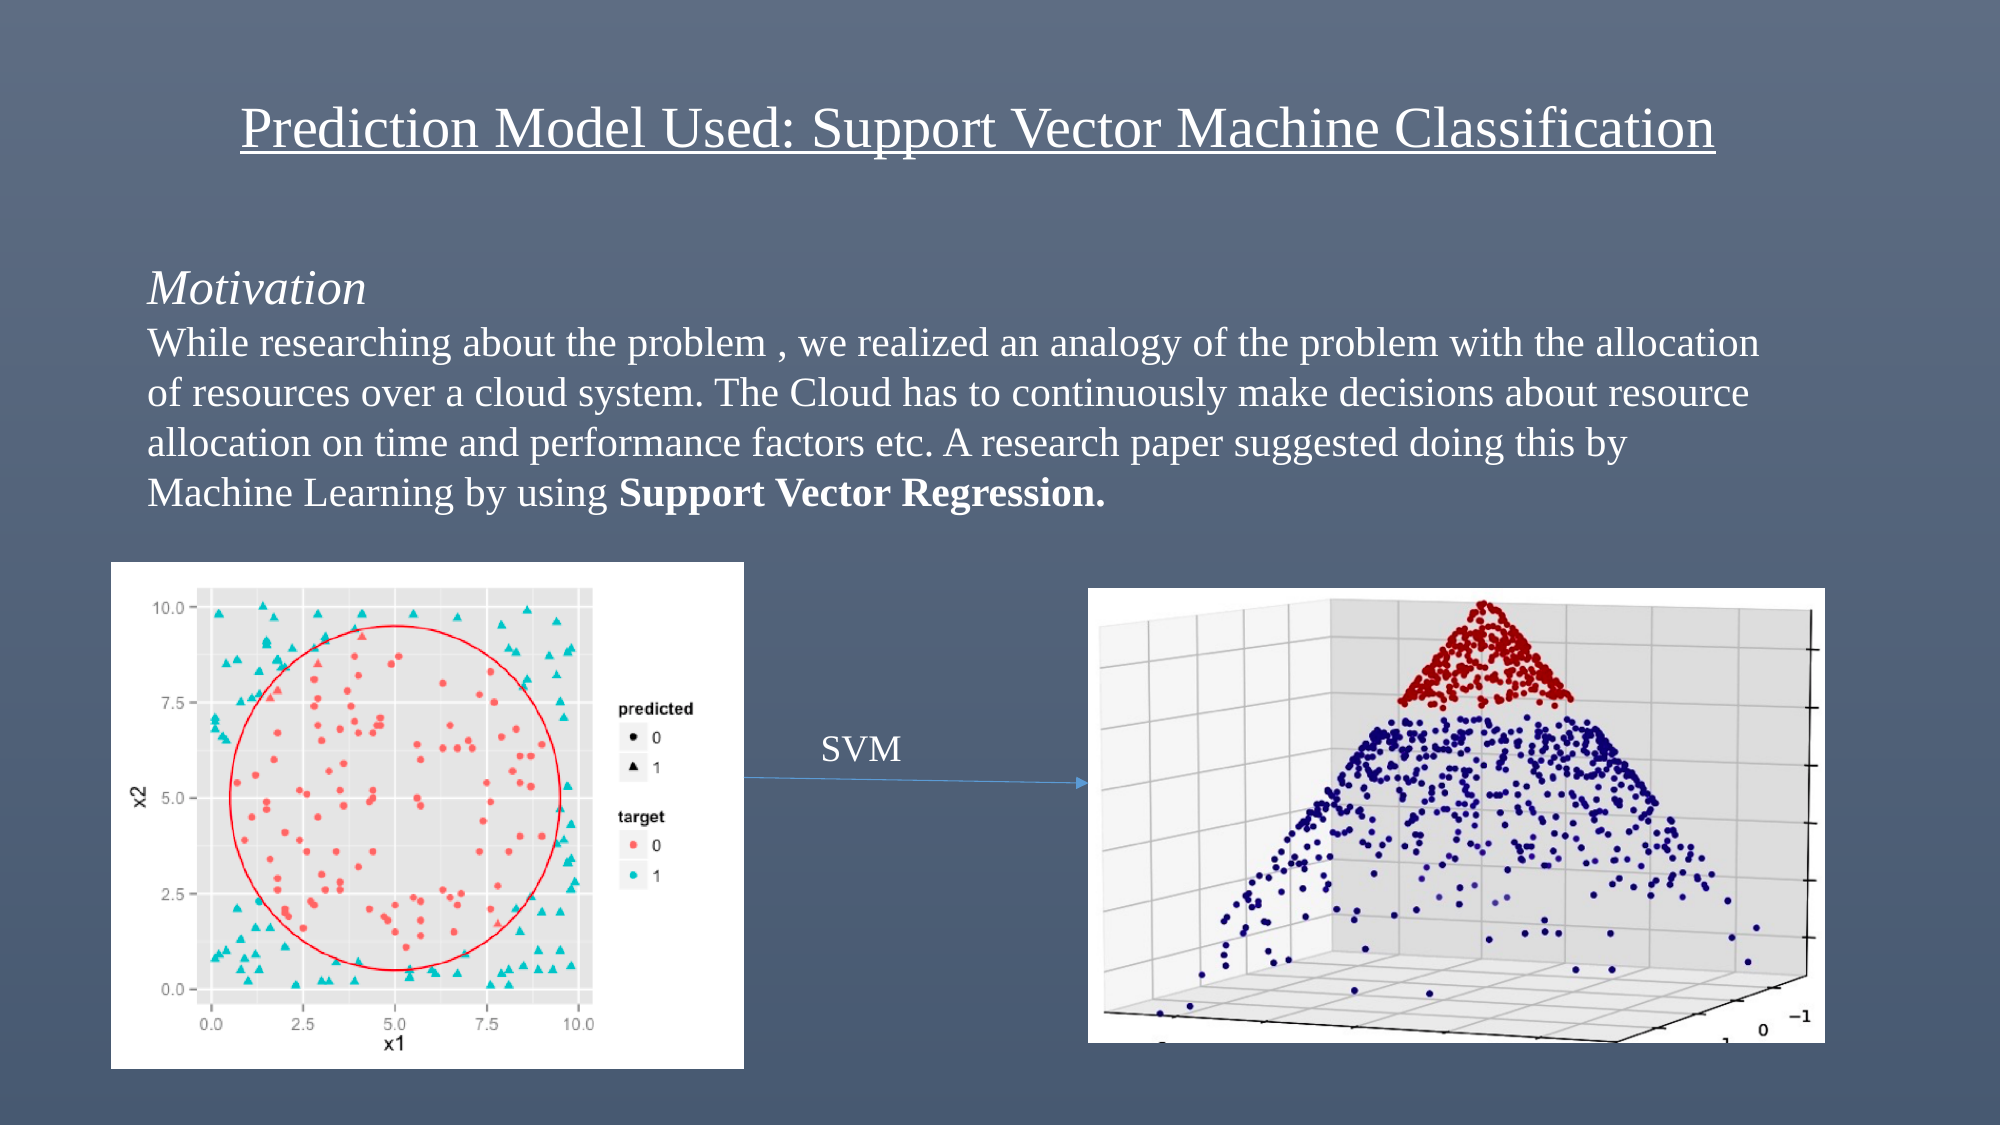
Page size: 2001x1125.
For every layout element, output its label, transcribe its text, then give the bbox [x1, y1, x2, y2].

text_box Prediction Model Used: Support Vector Machine Classification [205, 81, 1752, 167]
picture [1088, 588, 1825, 1043]
text_box Motivation While researching about the problem , we realized an analogy of the problem with the allocation of resources over a cloud system. The Cloud has to continuously make decisions about resource allocation on time and performance factors etc. A research paper suggested doing this by Machine Learning by using Support Vector Regression. [132, 247, 1787, 522]
picture [111, 562, 744, 1069]
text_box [743, 716, 1089, 784]
